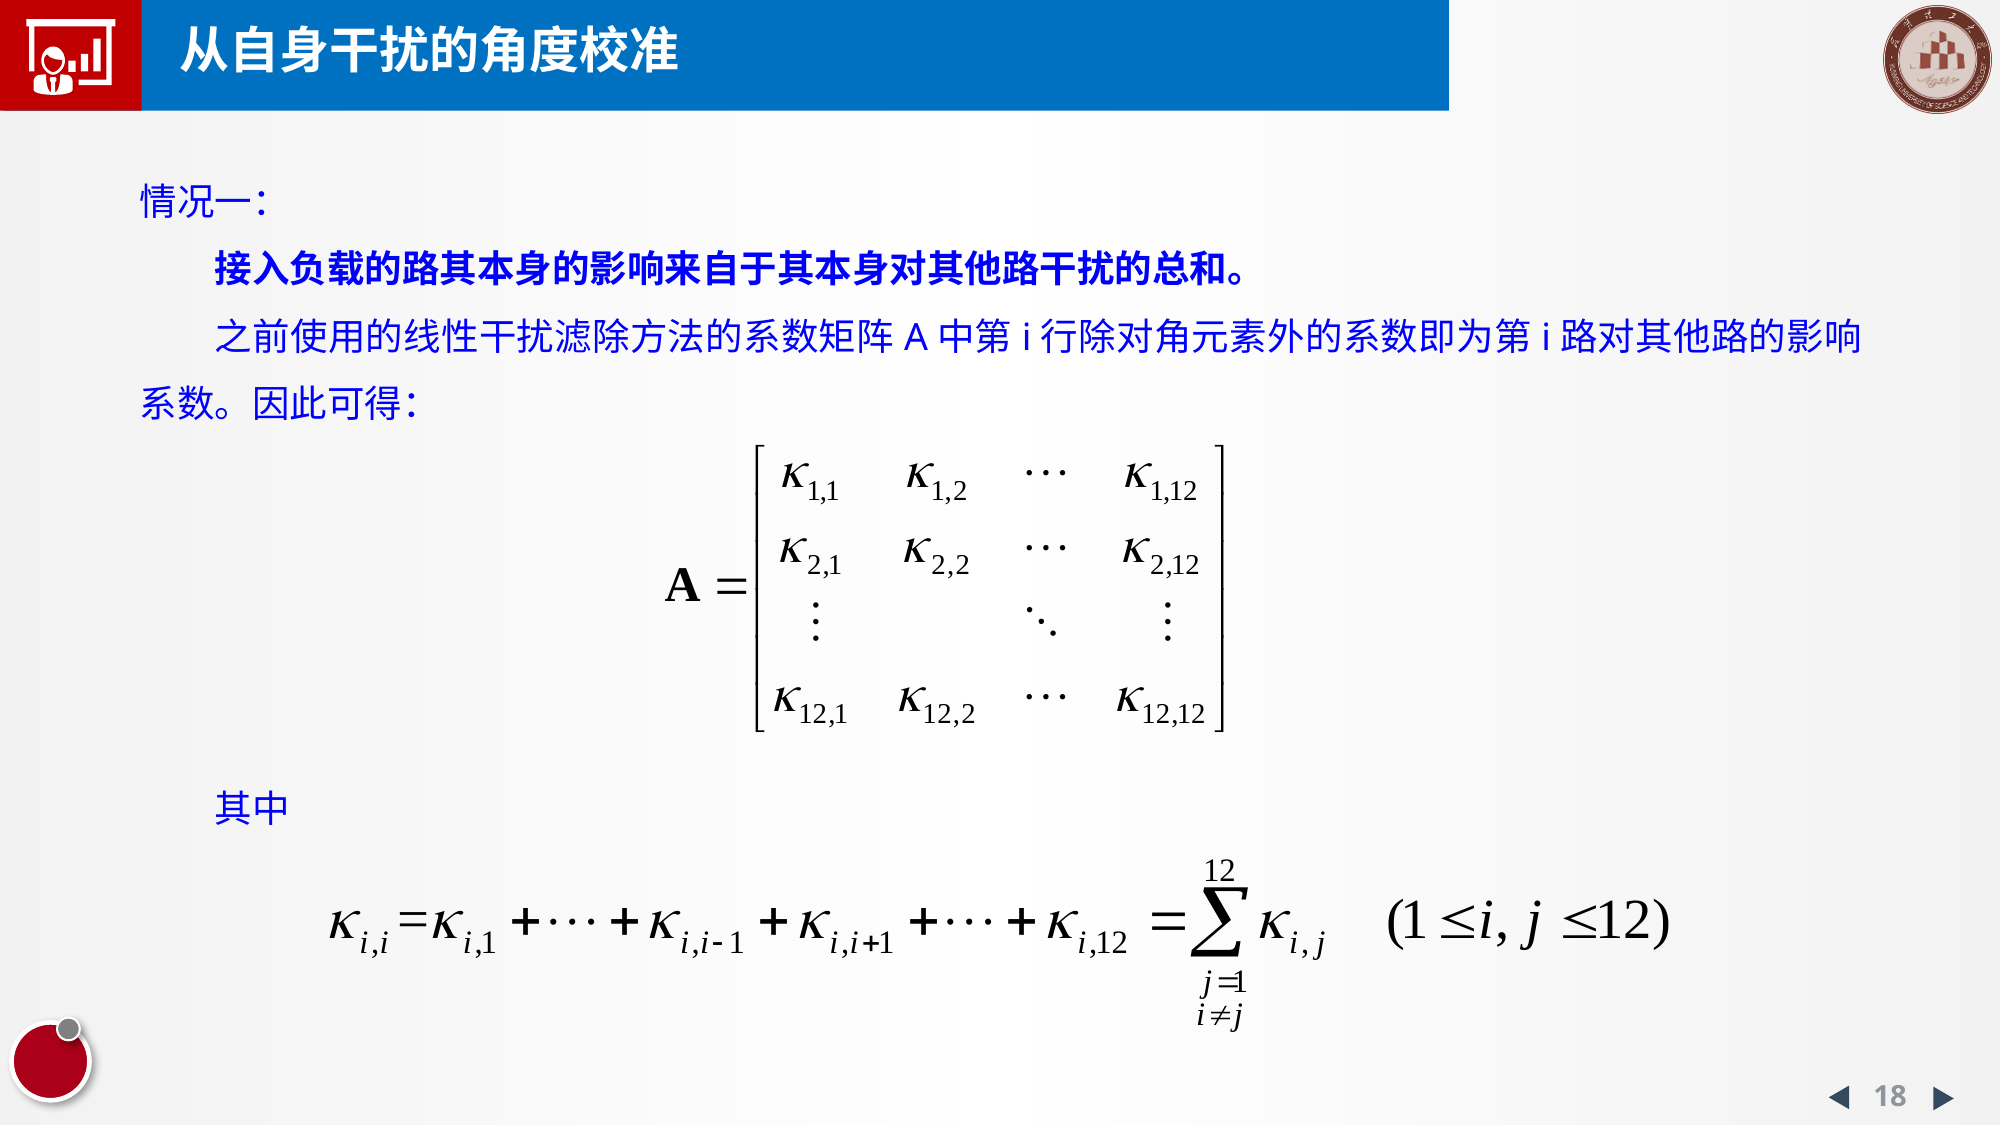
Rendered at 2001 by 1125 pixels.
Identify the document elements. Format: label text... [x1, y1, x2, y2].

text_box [320, 844, 1682, 1043]
slide_number 18 [1779, 1067, 2000, 1125]
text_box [656, 435, 1243, 743]
text_box 情况一： 接入负载的路其本身的影响来自于其本身对其他路干扰的总和。 之前使用的线性干扰滤除方法的系数矩阵A中第i行除对角元素外的系数即为第i路对其他路的影响系数。因此可得： 其中 [125, 147, 1877, 838]
title 从自身干扰的角度校准 [164, 9, 1449, 96]
picture [1883, 5, 1992, 114]
